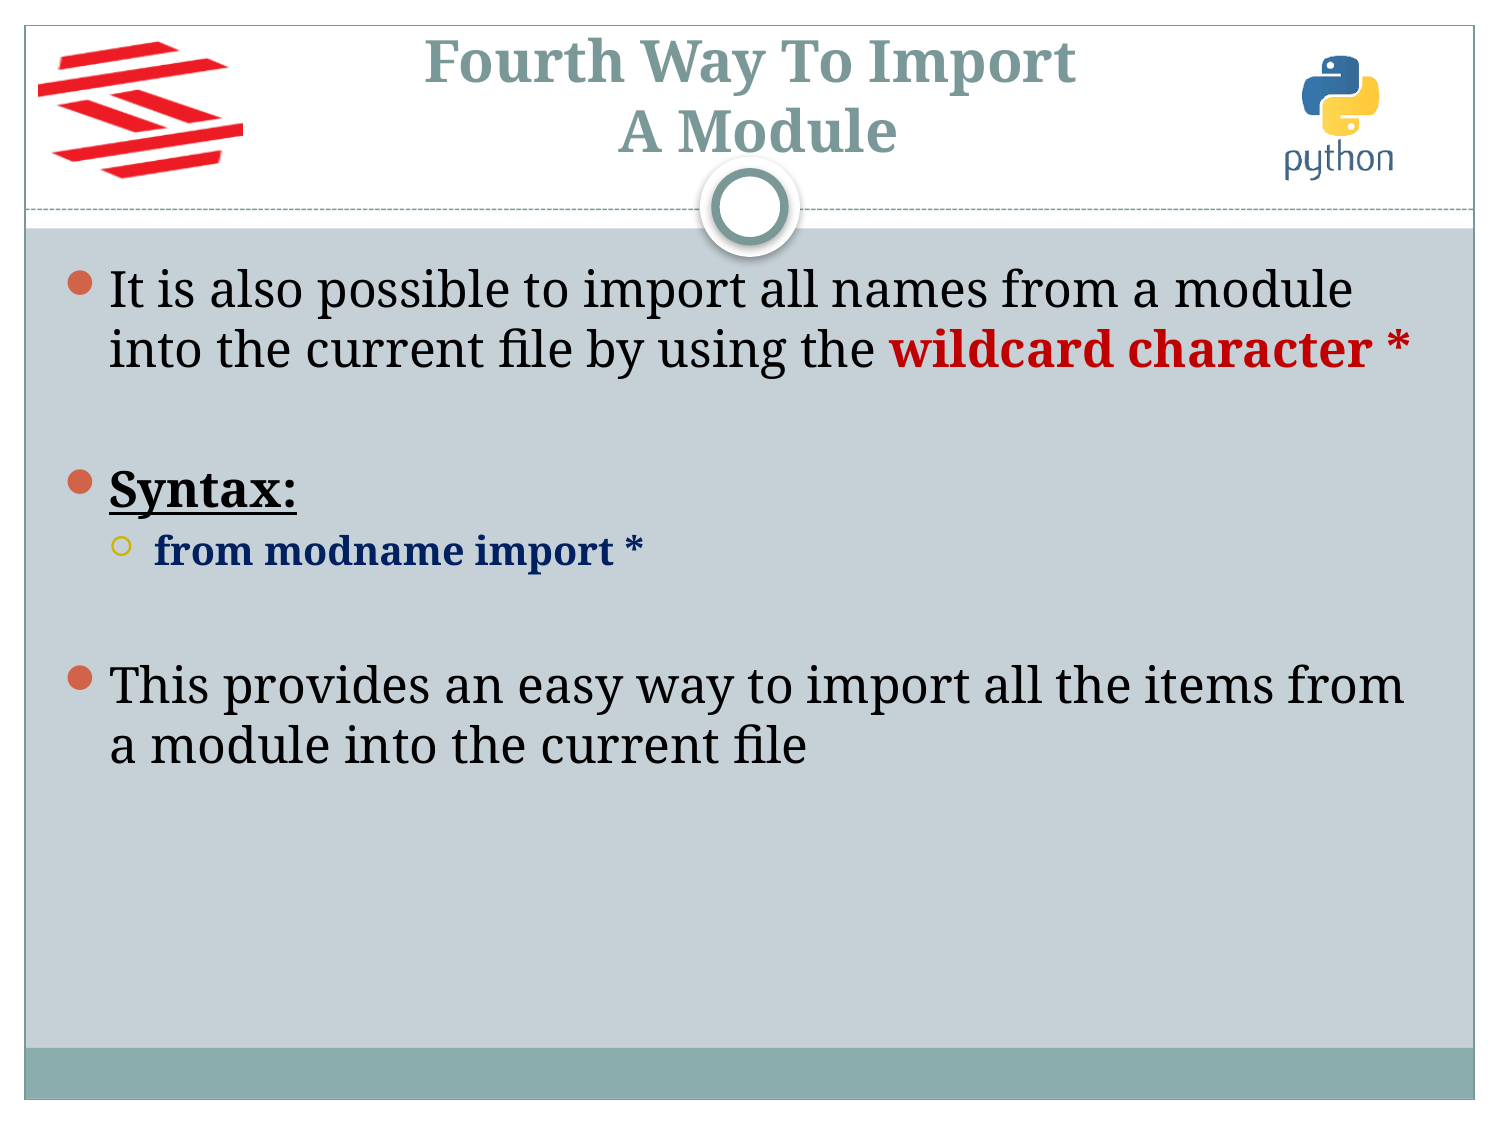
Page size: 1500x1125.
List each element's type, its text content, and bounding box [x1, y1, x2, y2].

title Fourth Way To Import A Module [248, 46, 1459, 172]
picture [1206, 53, 1471, 186]
picture [37, 40, 243, 185]
list It is also possible to import all names from a module into the current file by using the wildcard character * Syntax: from modname import * This provides an easy way to import all the items from a module into the current file [49, 250, 1445, 1047]
